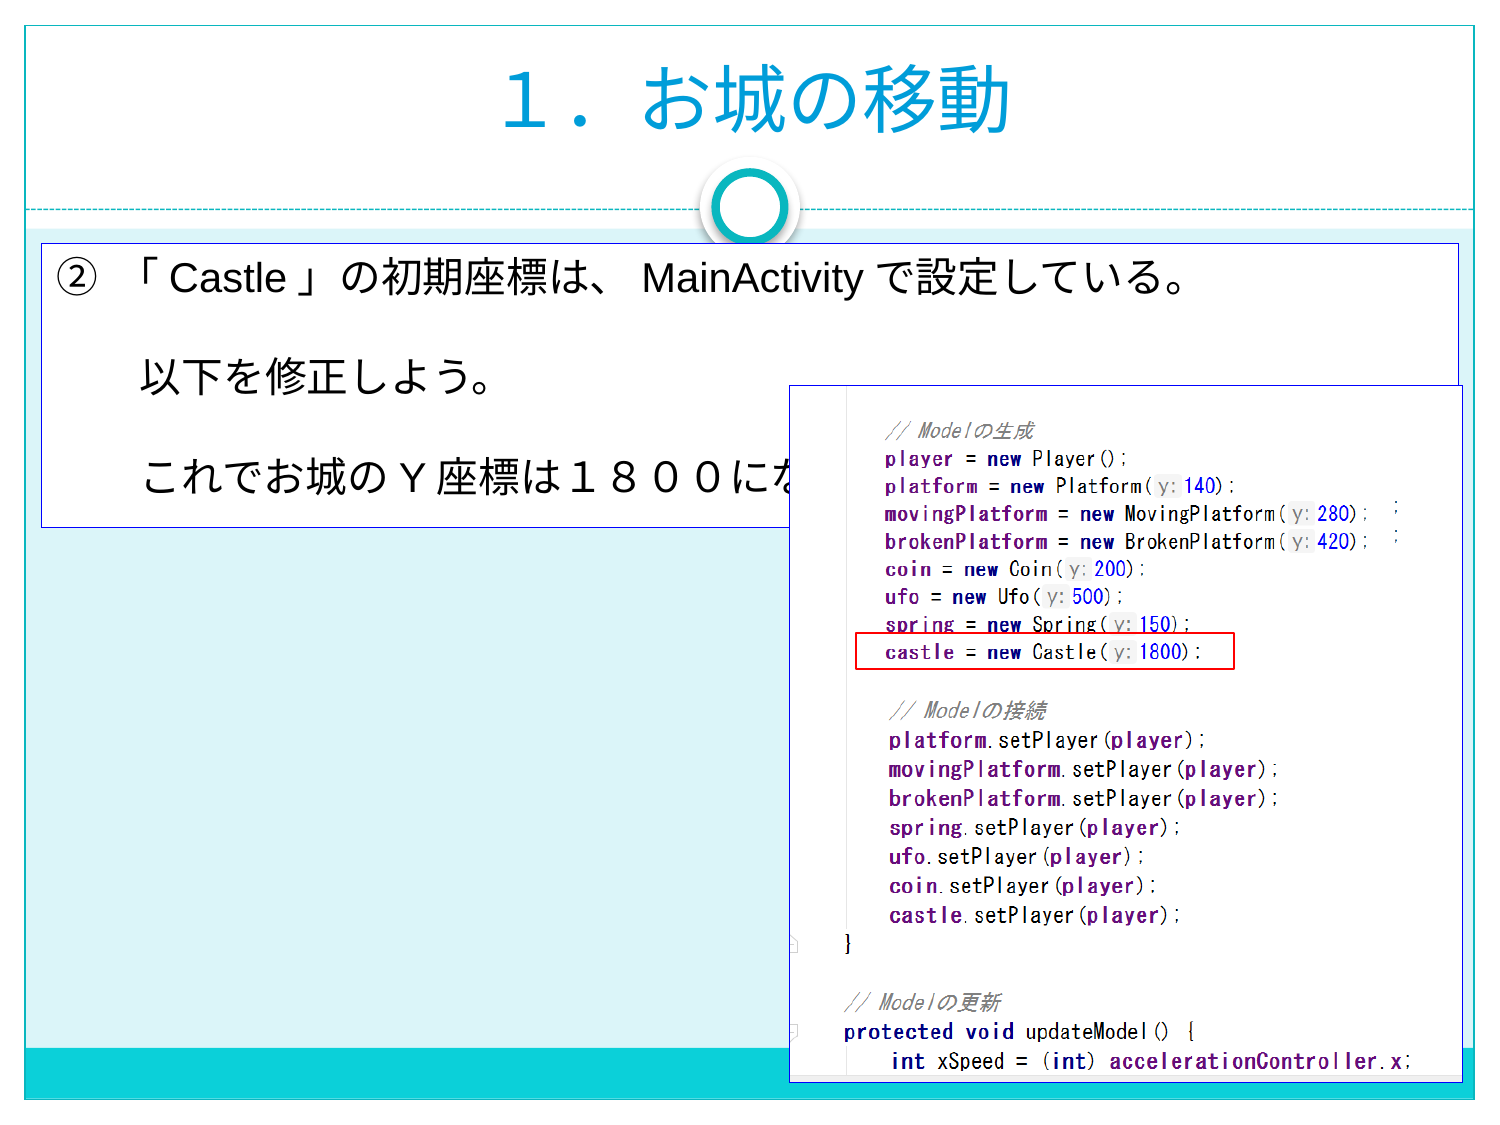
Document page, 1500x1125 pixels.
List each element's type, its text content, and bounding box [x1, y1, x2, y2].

picture [789, 385, 1464, 1083]
text_box ② 「Castle」の初期座標は、MainActivityで設定している。 以下を修正しよう。 これでお城のY座標は１８００になる。 [41, 243, 1459, 528]
text_box １．お城の移動 [473, 44, 1028, 150]
